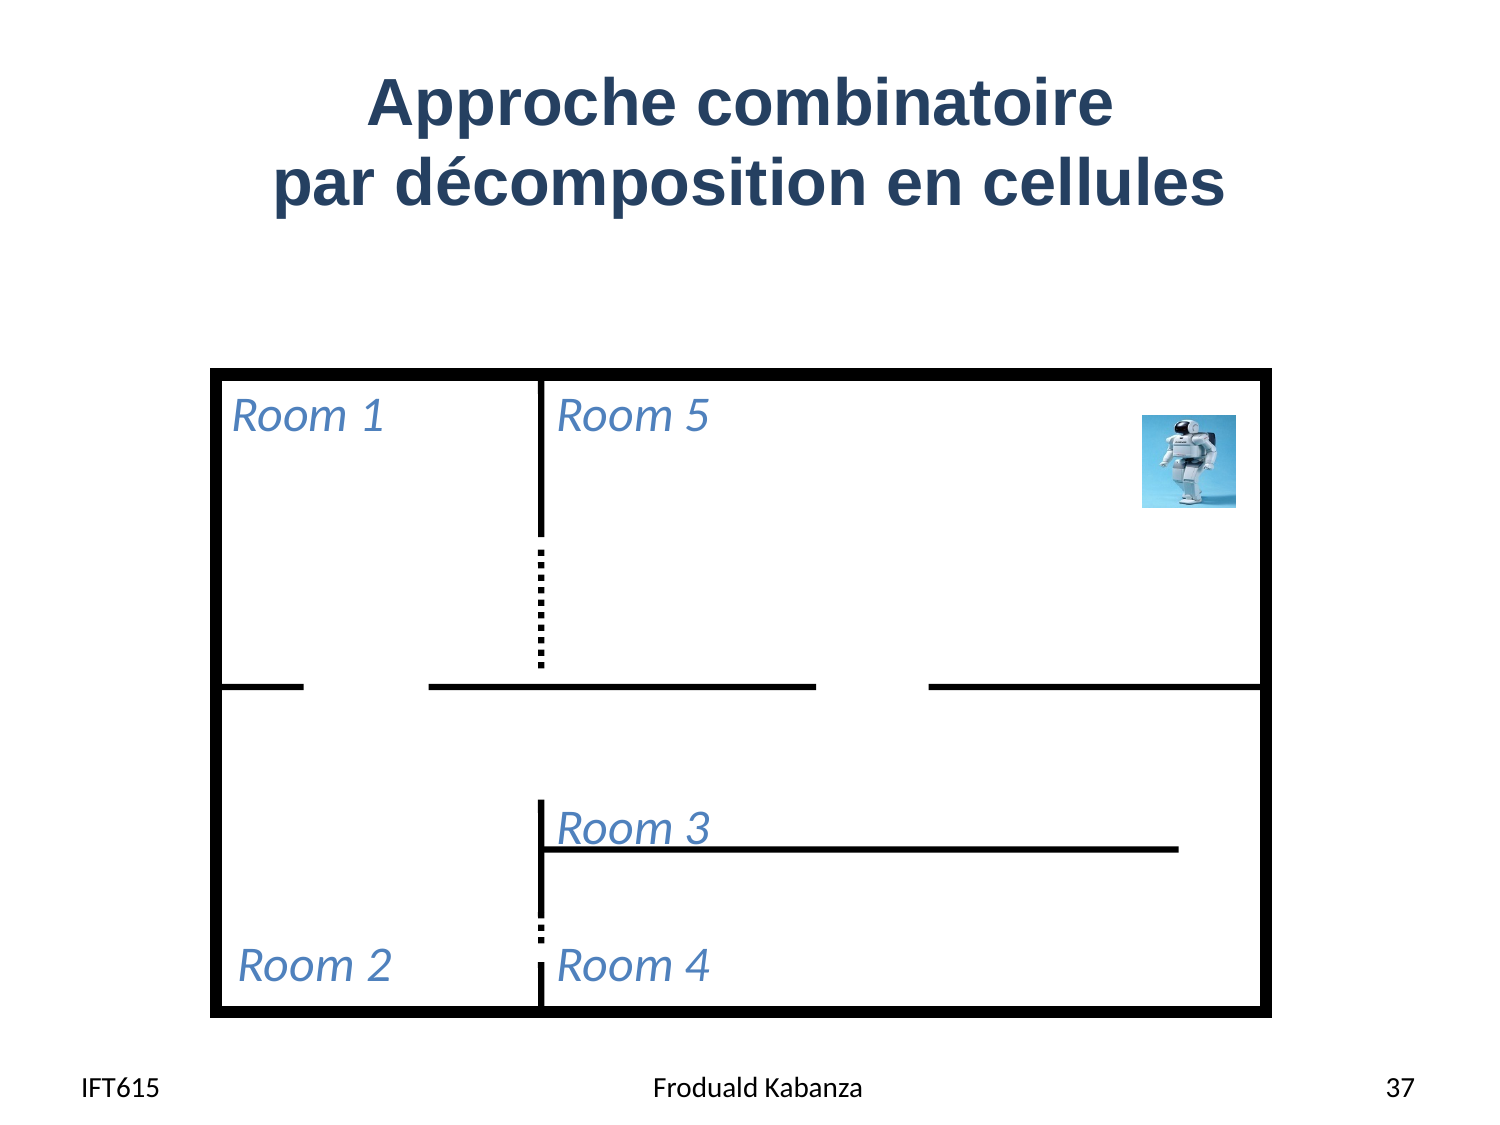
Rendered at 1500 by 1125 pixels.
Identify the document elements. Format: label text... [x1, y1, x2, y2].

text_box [208, 374, 1267, 1013]
footer Froduald Kabanza [520, 1056, 996, 1117]
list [1142, 414, 1236, 508]
slide_number IFT615 [66, 1056, 356, 1117]
title Approche combinatoire par décomposition en cellules [75, 45, 1425, 233]
slide_number 37 [1080, 1056, 1431, 1117]
